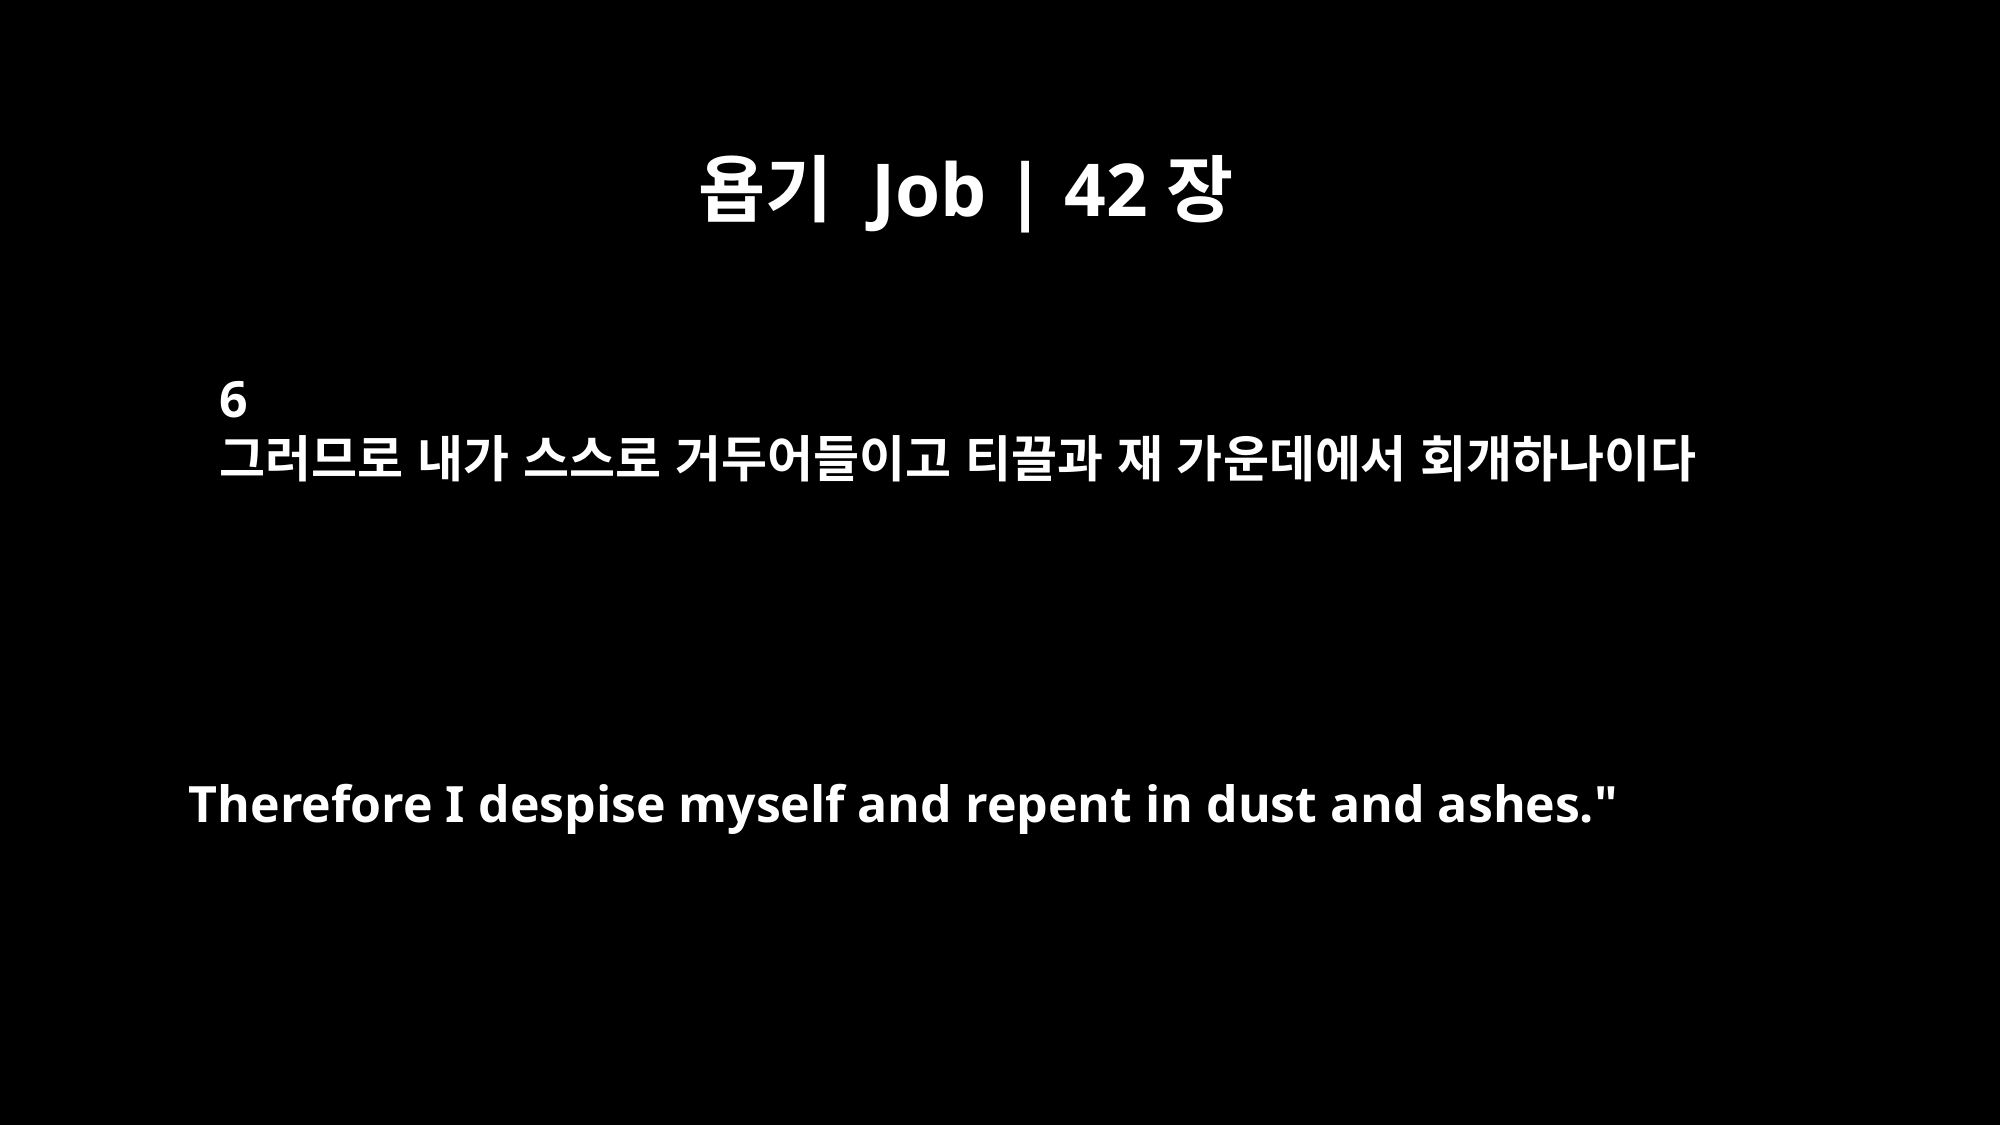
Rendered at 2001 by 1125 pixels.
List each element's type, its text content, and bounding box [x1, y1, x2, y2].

text_box 욥기 Job | 42장 [683, 136, 1249, 239]
text_box Therefore I despise myself and repent in dust and ashes." [174, 764, 1634, 840]
text_box 6 그러므로 내가 스스로 거두어들이고 티끌과 재 가운데에서 회개하나이다 [204, 359, 1713, 495]
